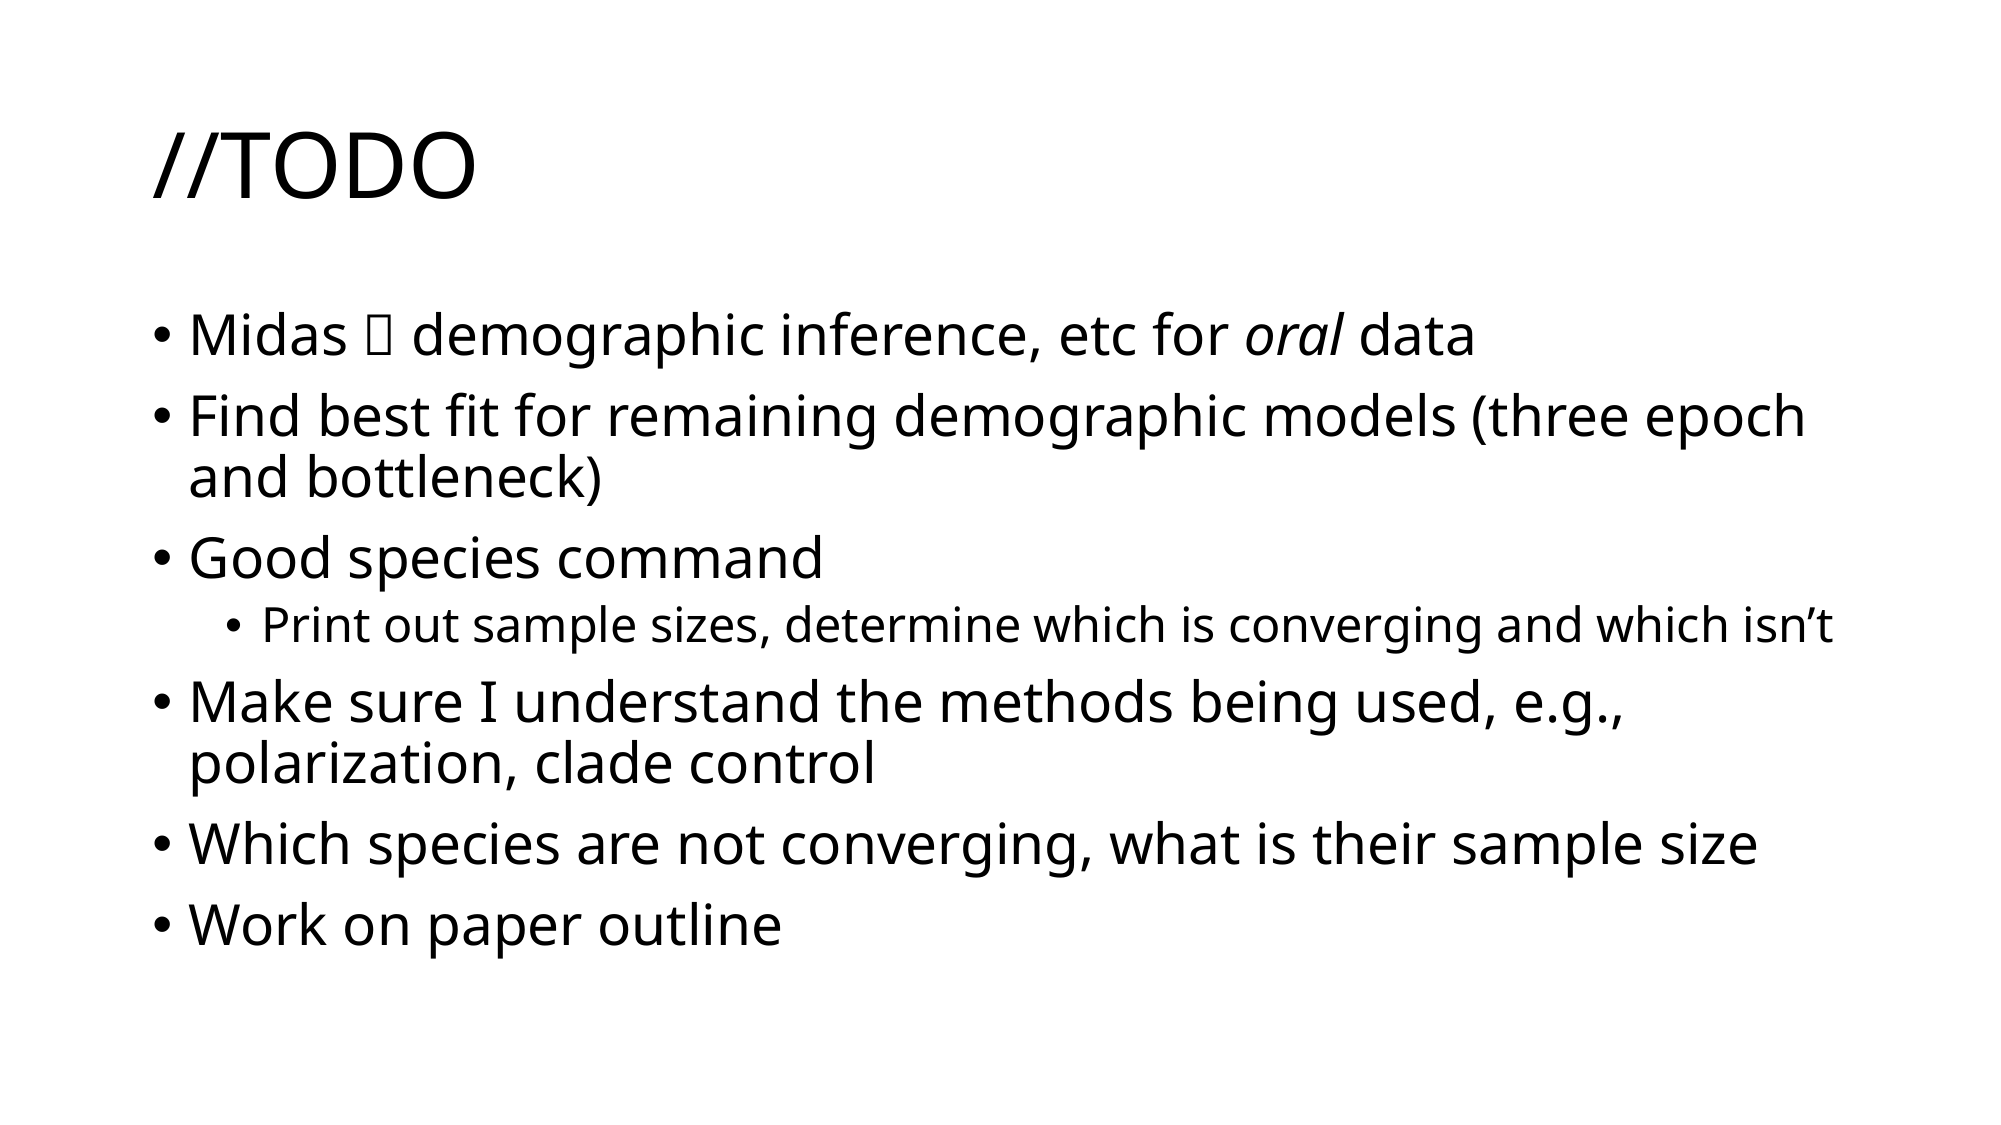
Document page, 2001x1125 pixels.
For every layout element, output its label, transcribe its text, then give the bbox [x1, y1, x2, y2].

title //TODO [137, 59, 1863, 278]
list Midas  demographic inference, etc for oral data Find best fit for remaining demographic models (three epoch and bottleneck) Good species command Print out sample sizes, determine which is converging and which isn’t Make sure I understand the methods being used, e.g., polarization, clade control Which species are not converging, what is their sample size Work on paper outline [137, 299, 1863, 1014]
